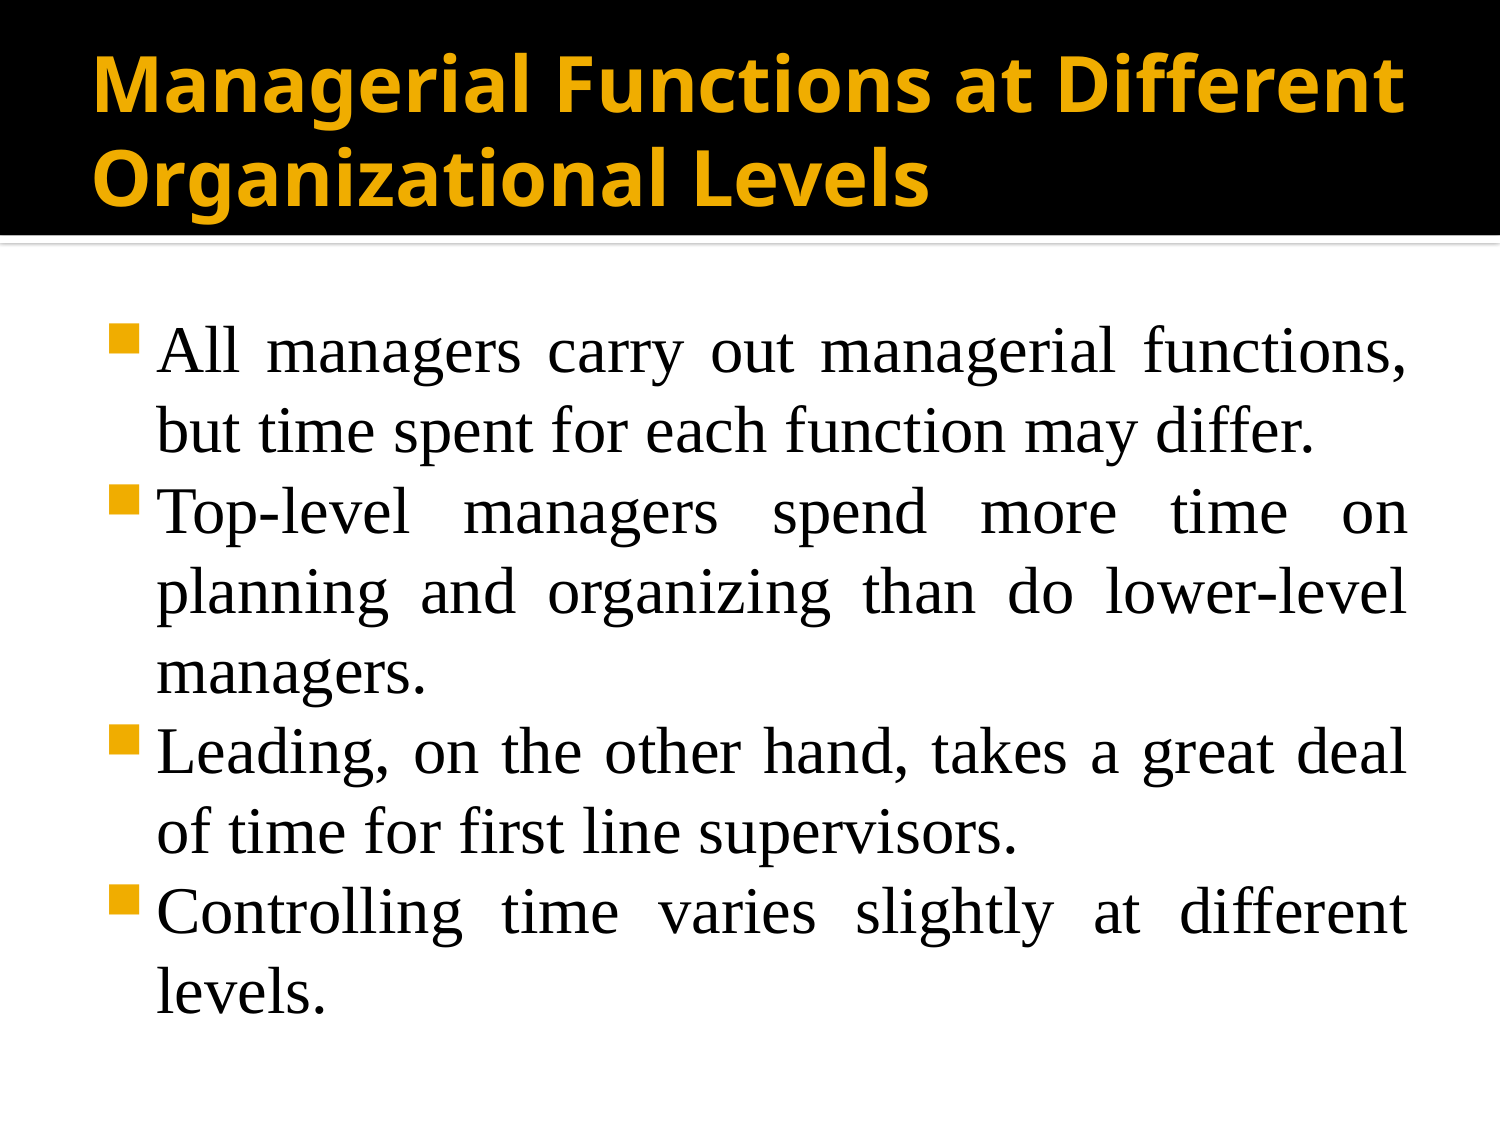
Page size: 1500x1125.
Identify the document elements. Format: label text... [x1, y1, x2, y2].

list All managers carry out managerial functions, but time spent for each function may differ. Top-level managers spend more time on planning and organizing than do lower-level managers. Leading, on the other hand, takes a great deal of time for first line supervisors. Controlling time varies slightly at different levels. [75, 291, 1425, 1050]
title Managerial Functions at Different Organizational Levels [75, 25, 1425, 231]
